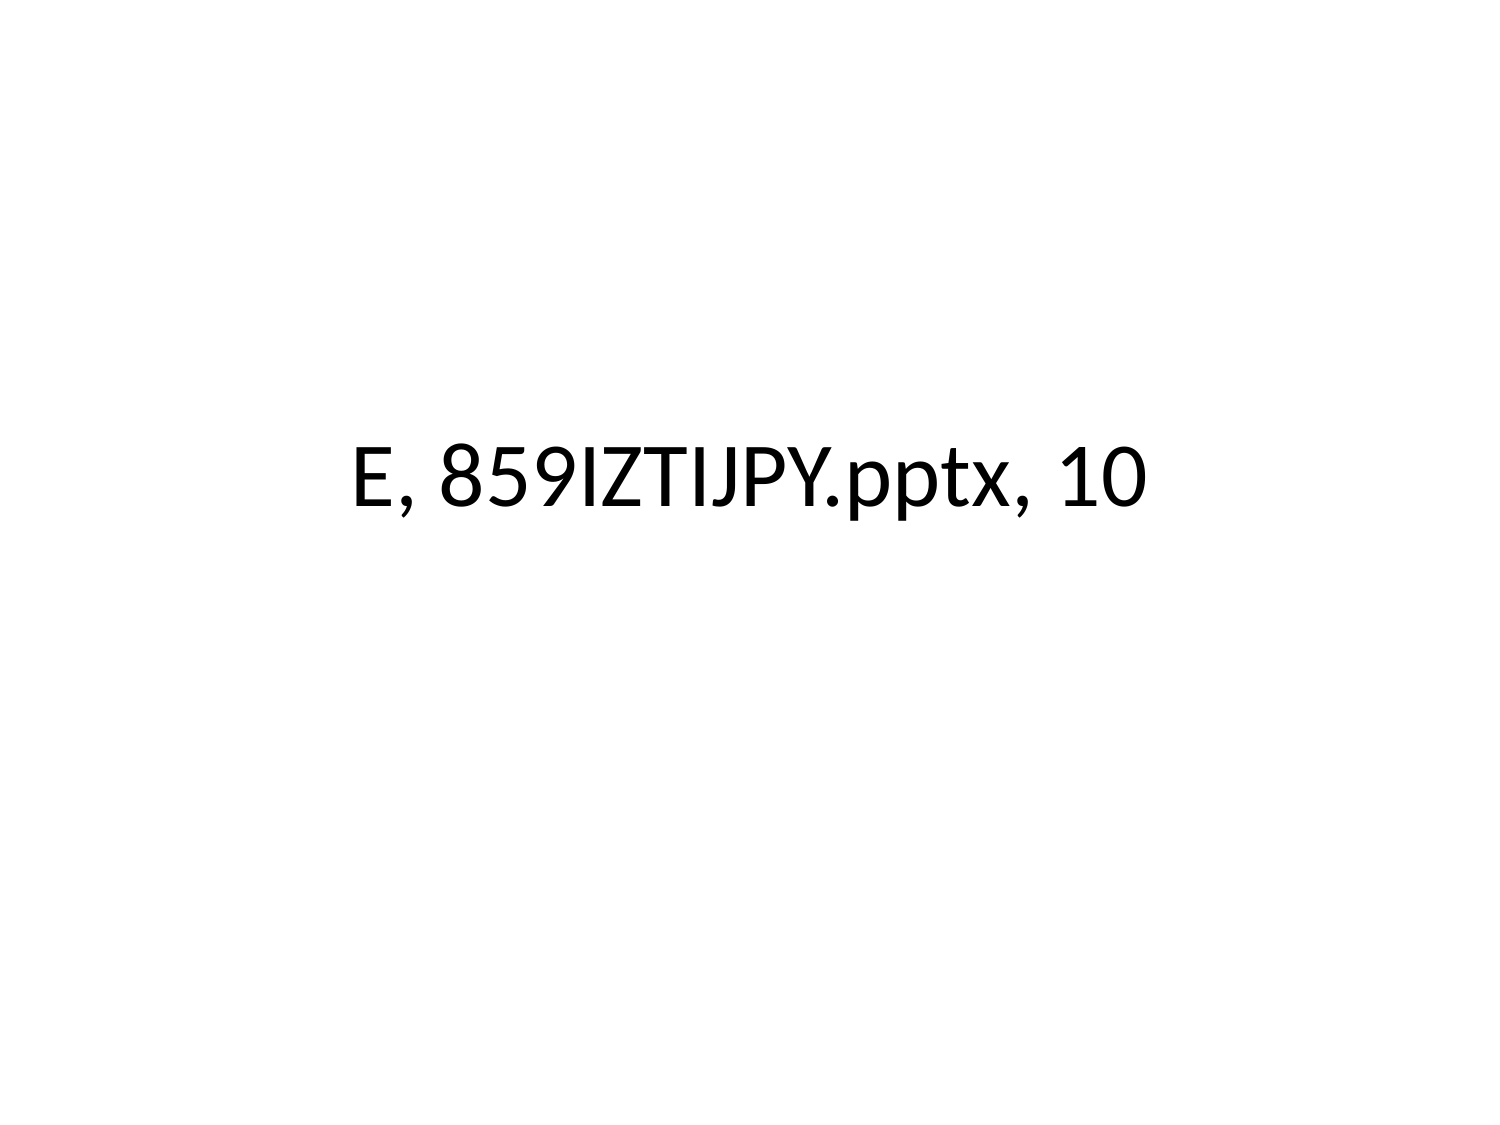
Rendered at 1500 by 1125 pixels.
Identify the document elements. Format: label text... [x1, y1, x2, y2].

title E, 859IZTIJPY.pptx, 10 [112, 349, 1388, 591]
